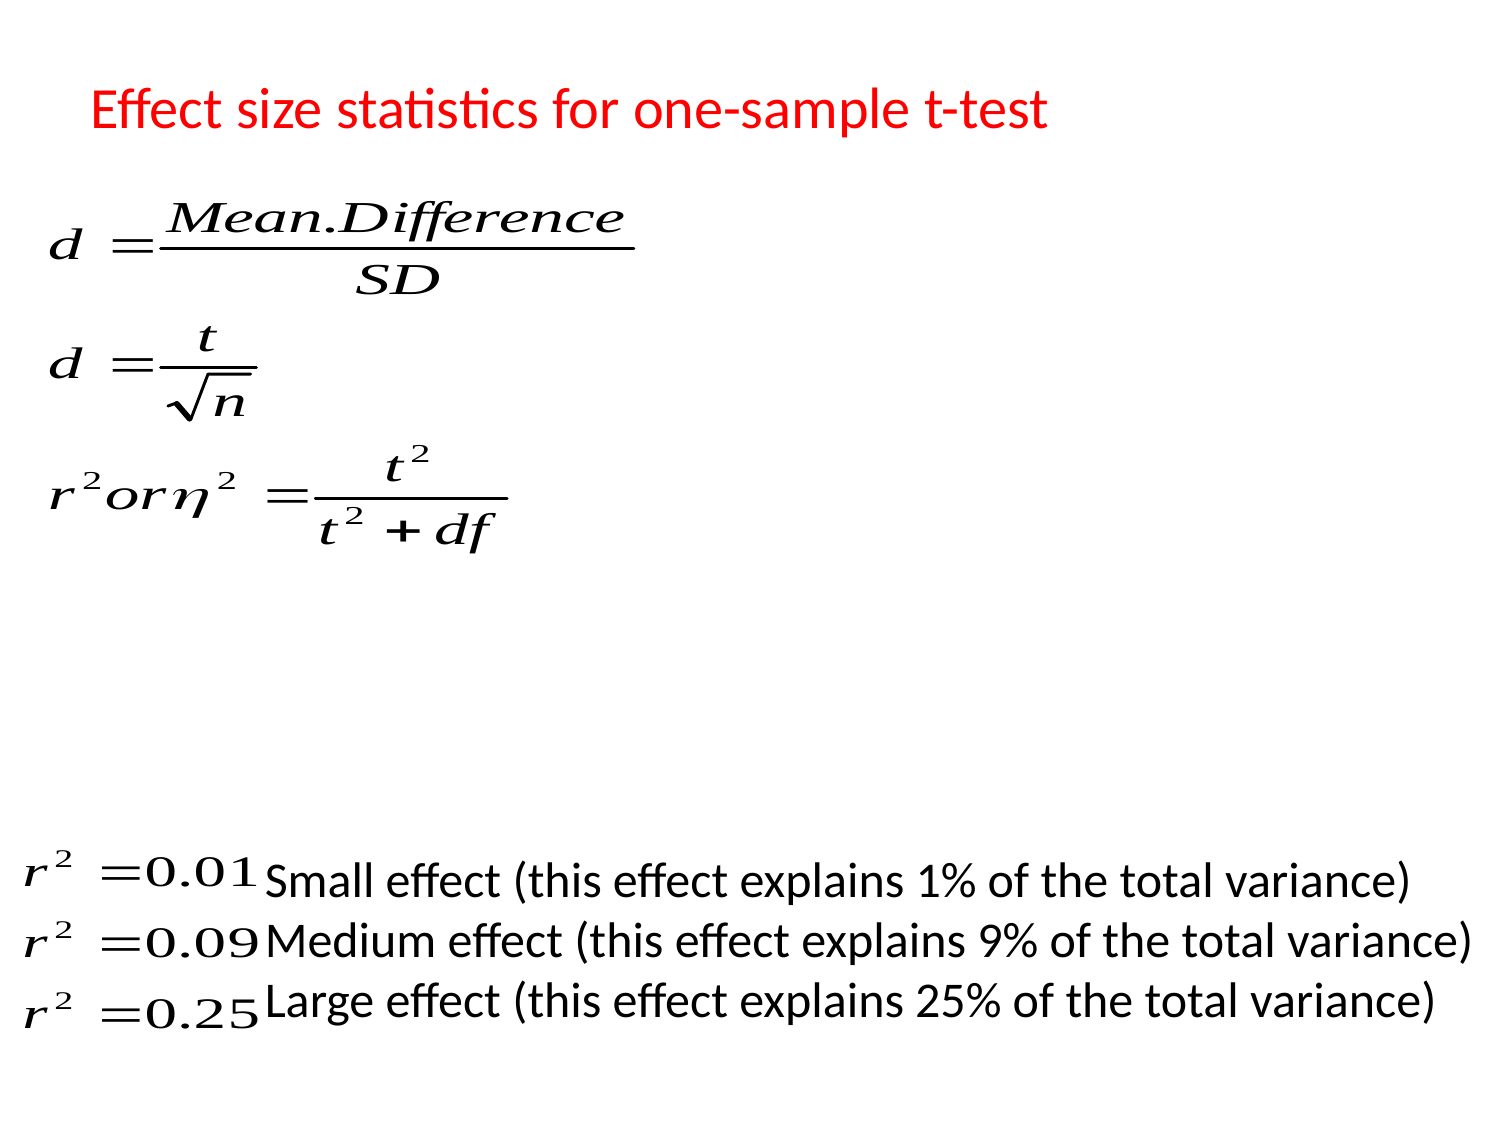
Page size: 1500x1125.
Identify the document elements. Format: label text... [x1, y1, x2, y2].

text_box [12, 837, 268, 1038]
text_box Small effect (this effect explains 1% of the total variance) Medium effect (this effect explains 9% of the total variance) Large effect (this effect explains 25% of the total variance) [270, 840, 1500, 1036]
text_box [37, 187, 651, 563]
text_box Effect size statistics for one-sample t-test [76, 62, 1178, 148]
